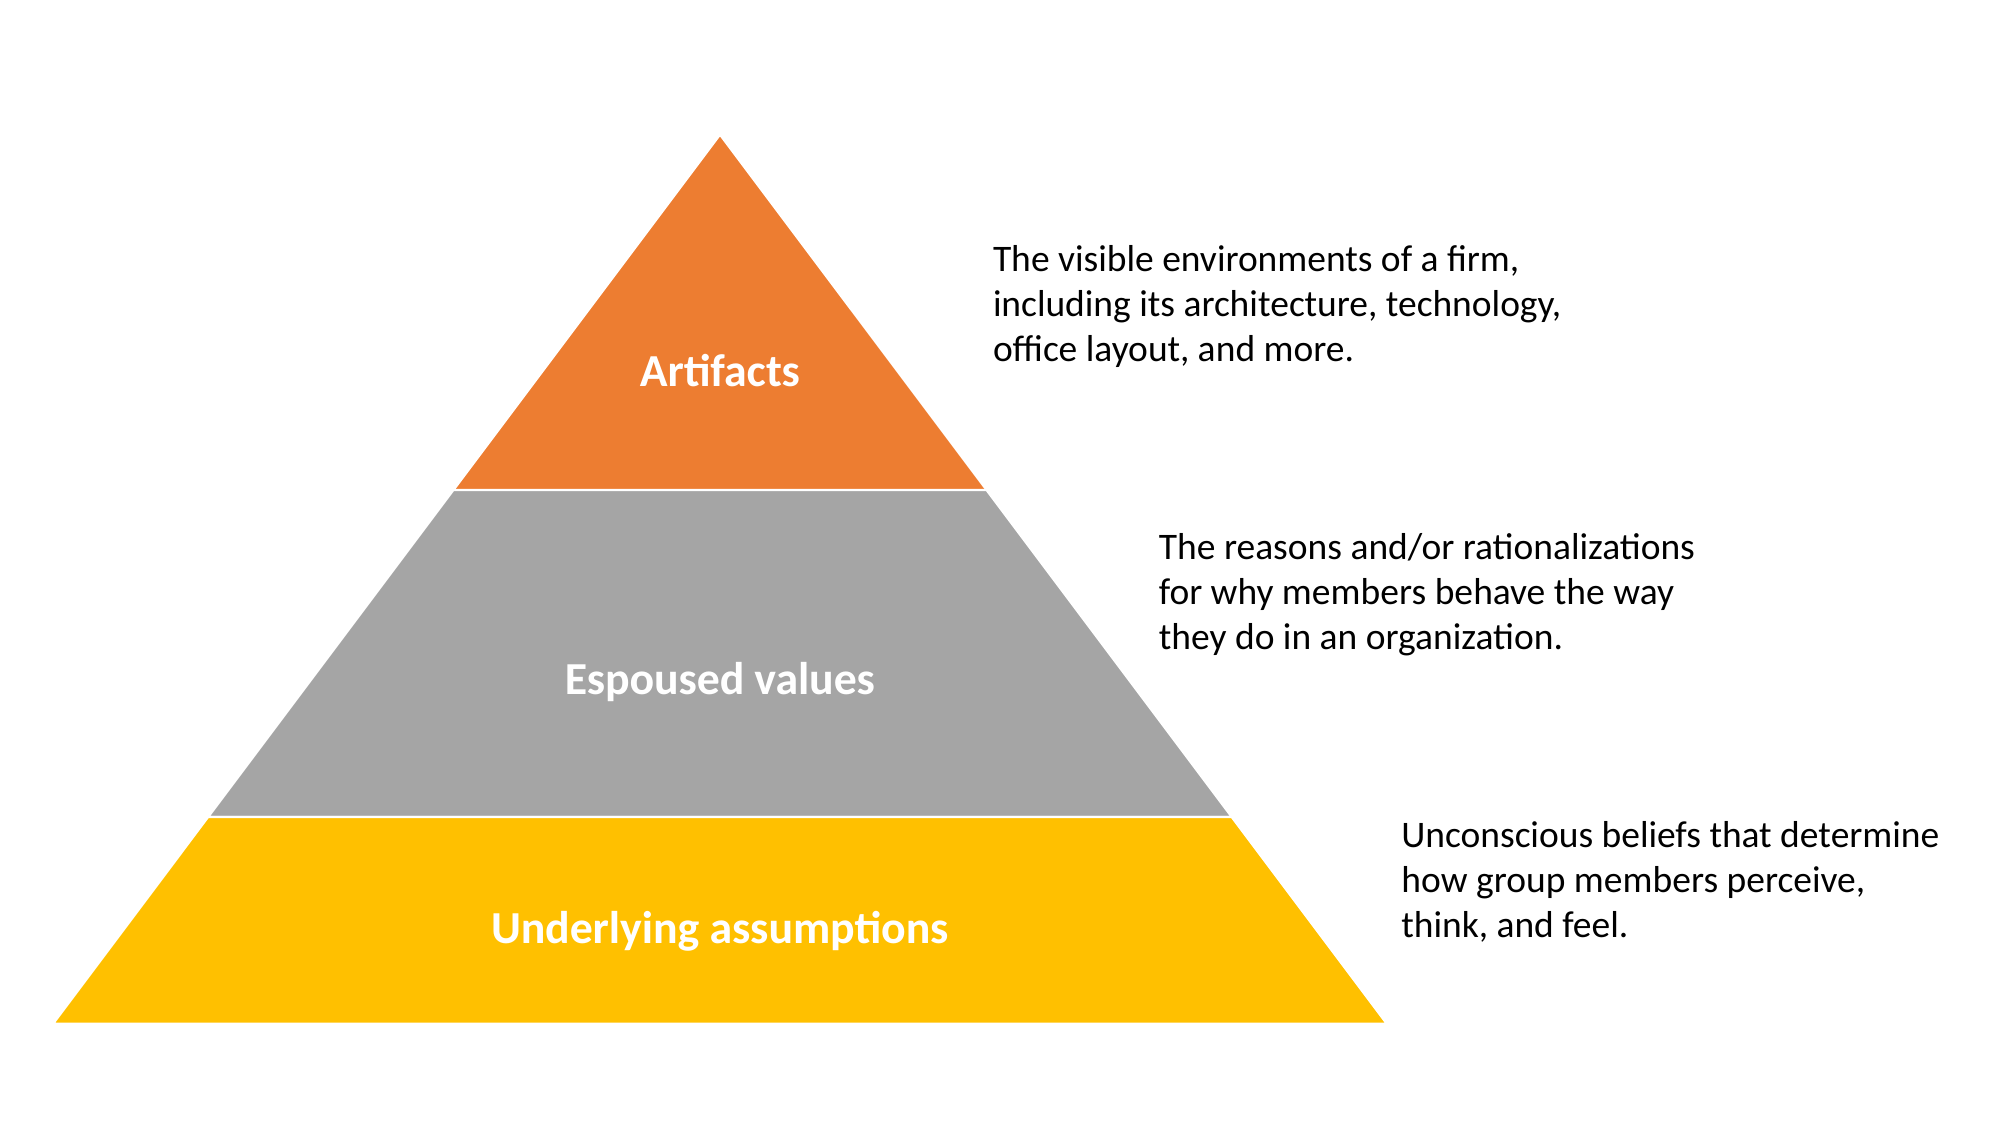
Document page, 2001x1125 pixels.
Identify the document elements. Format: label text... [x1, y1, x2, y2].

text_box The reasons and/or rationalizations for why members behave the way they do in an organization. [1387, 514, 1749, 665]
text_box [53, 134, 1387, 1024]
text_box The visible environments of a firm, including its architecture, technology, office layout, and more. [1387, 226, 1584, 377]
text_box Unconscious beliefs that determine how group members perceive, think, and feel. [1387, 803, 1963, 953]
